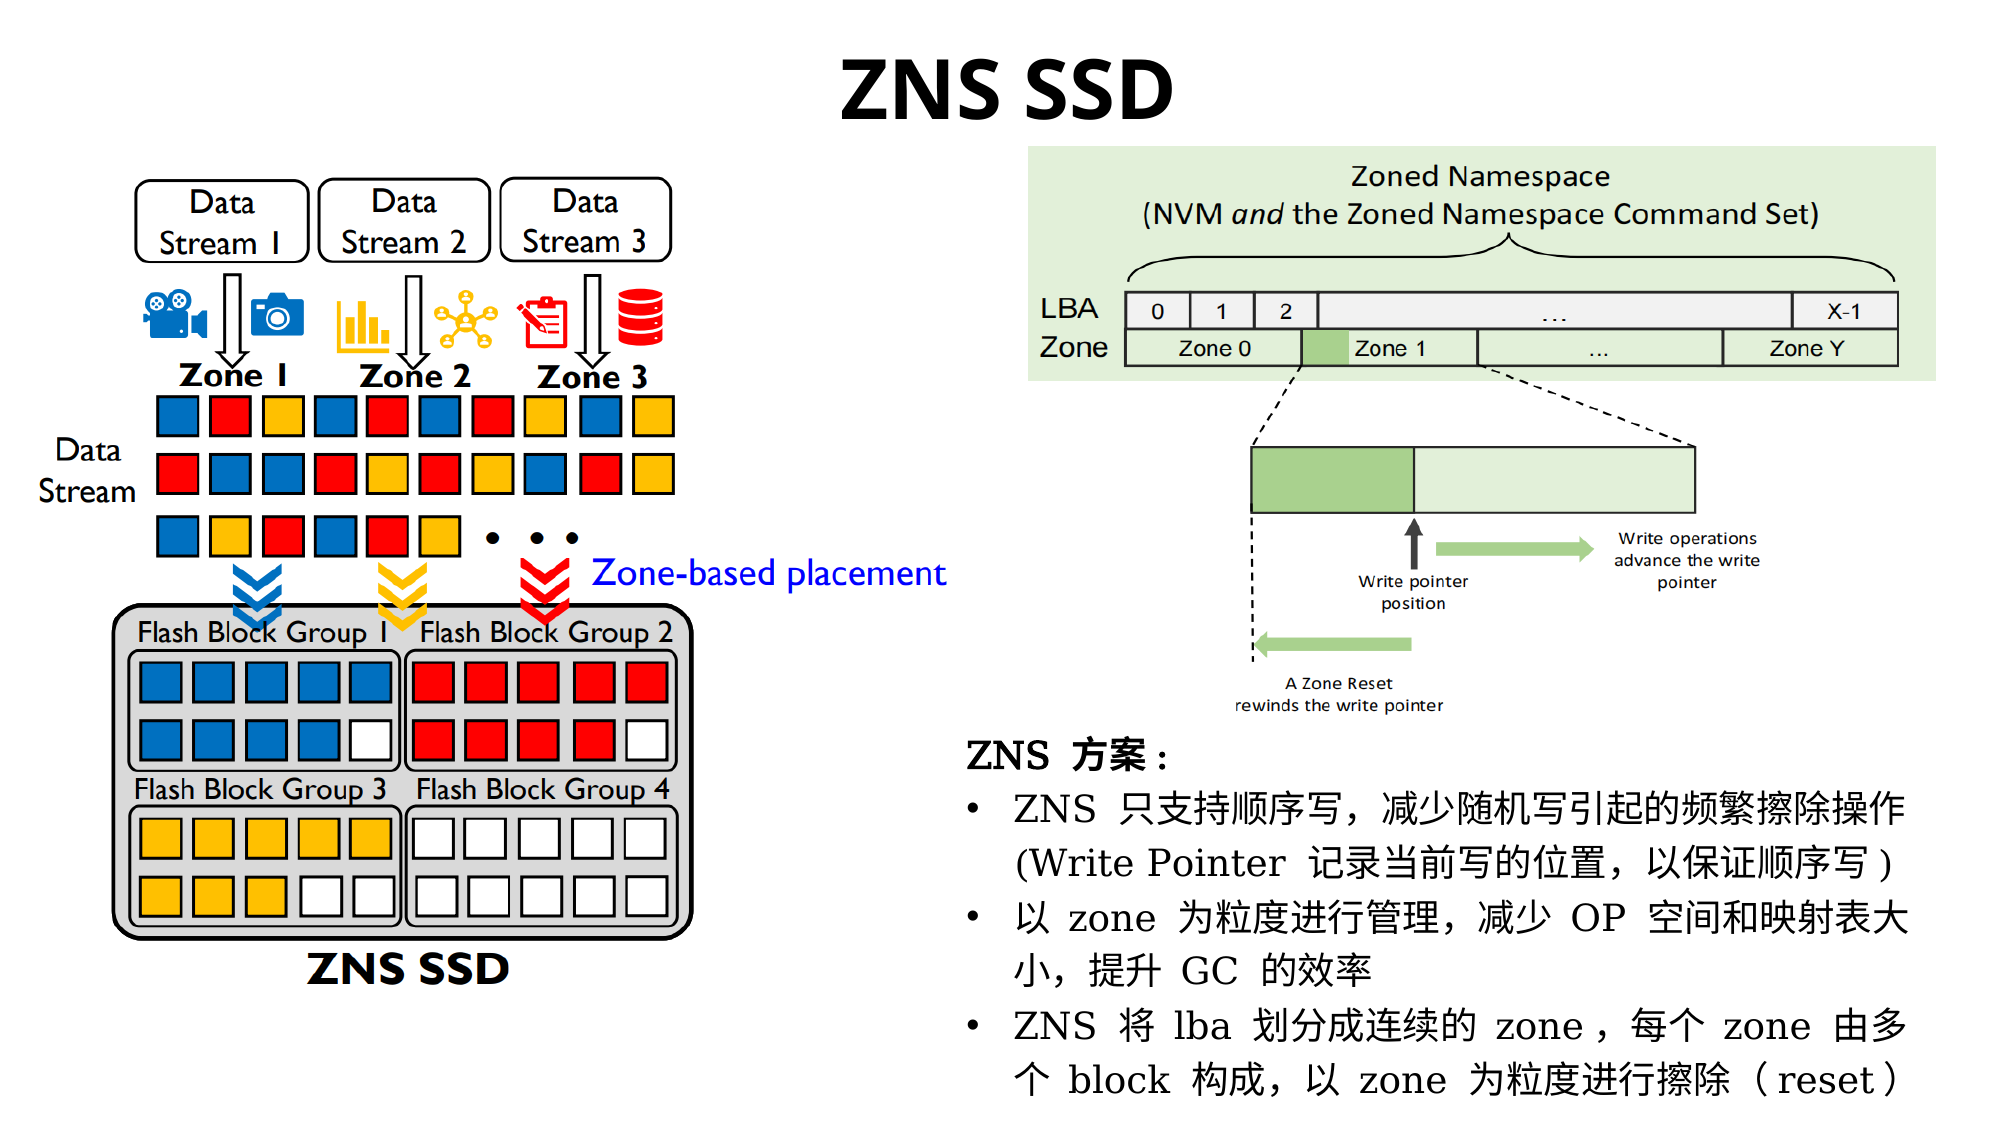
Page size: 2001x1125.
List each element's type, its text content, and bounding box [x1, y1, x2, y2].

text_box ZNS SSD [825, 28, 1192, 144]
text_box ZNS 方案: ZNS 只支持顺序写，减少随机写引起的频繁擦除操作(Write Pointer 记录当前写的位置，以保证顺序写) 以 zone 为粒度进行管理，减少 OP 空间和映射表大小，提升 GC 的效率 ZNS 将 lba 划分成连续的 zone，每个 zone 由多个 block 构成，以 zone 为粒度进行擦除（reset） [951, 714, 1952, 1109]
picture [986, 139, 1967, 715]
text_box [33, 156, 967, 997]
